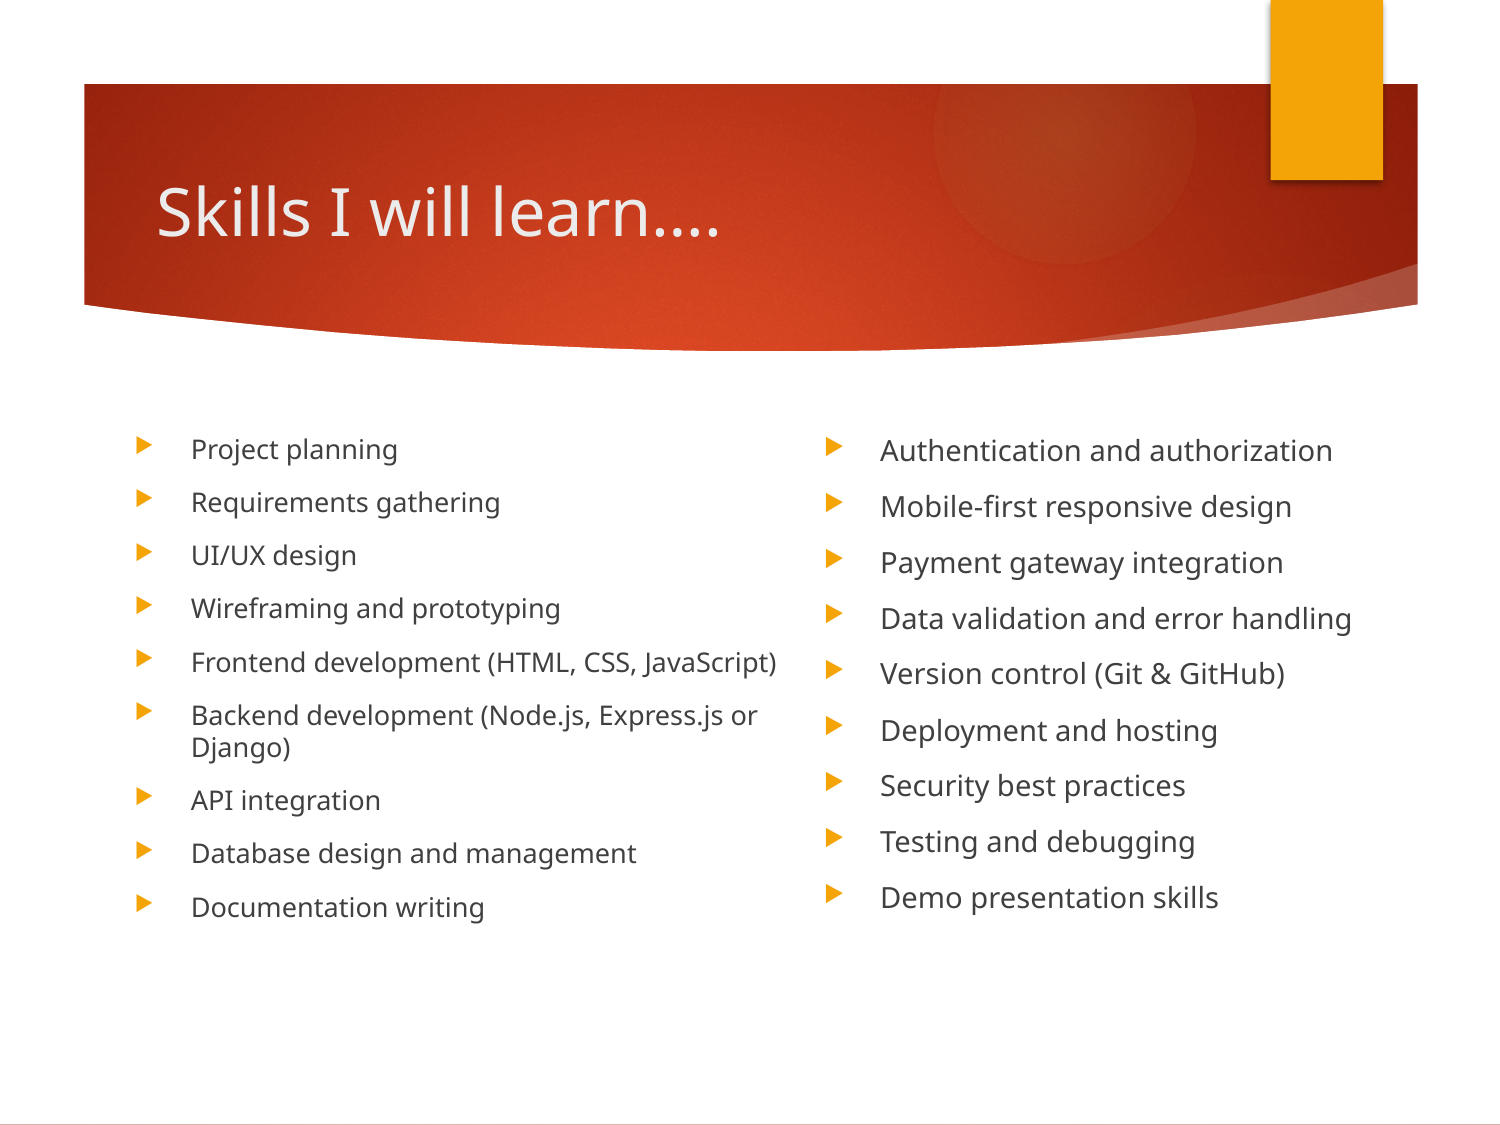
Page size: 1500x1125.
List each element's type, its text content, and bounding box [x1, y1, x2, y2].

text_box Authentication and authorization Mobile-first responsive design Payment gateway integration Data validation and error handling Version control (Git & GitHub) Deployment and hosting Security best practices Testing and debugging Demo presentation skills [808, 424, 1499, 1004]
title Skills I will learn…. [141, 151, 1183, 269]
list Project planning Requirements gathering UI/UX design Wireframing and prototyping Frontend development (HTML, CSS, JavaScript) Backend development (Node.js, Express.js or Django) API integration Database design and management Documentation writing [119, 424, 808, 1004]
